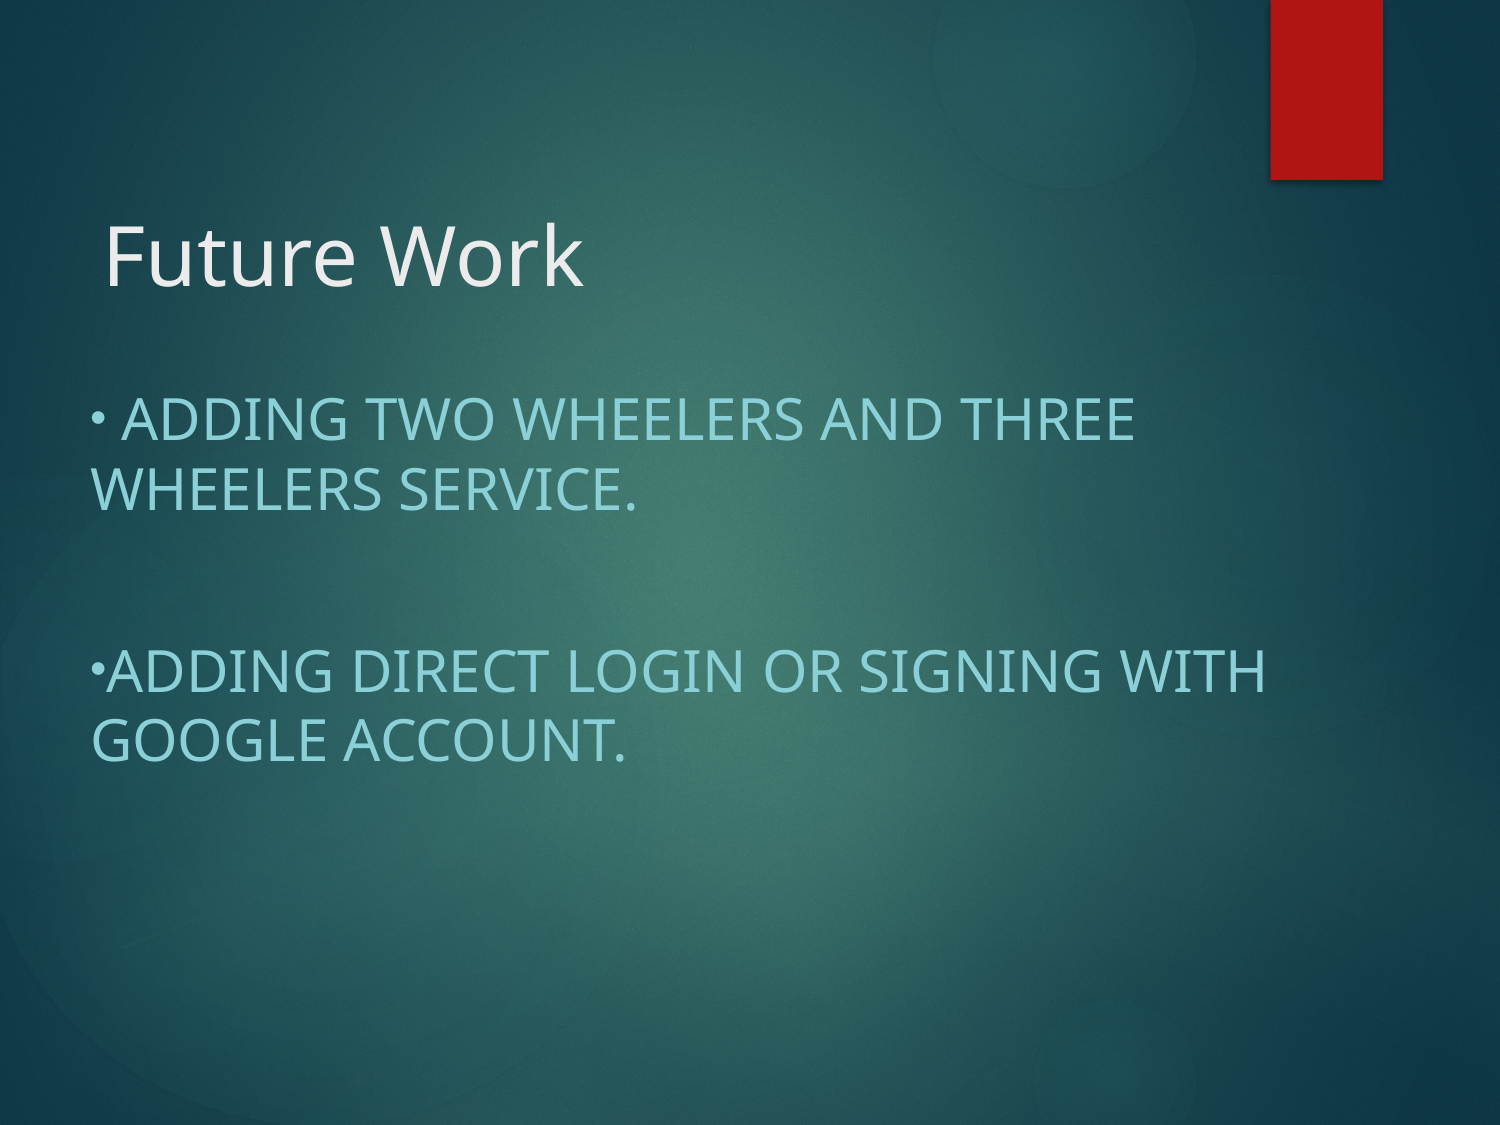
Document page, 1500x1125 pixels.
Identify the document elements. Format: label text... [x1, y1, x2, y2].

list adding two wheelers and three wheelers service. Adding direct login or signing with google account. [75, 375, 1350, 875]
title Future Work [87, 87, 1363, 311]
